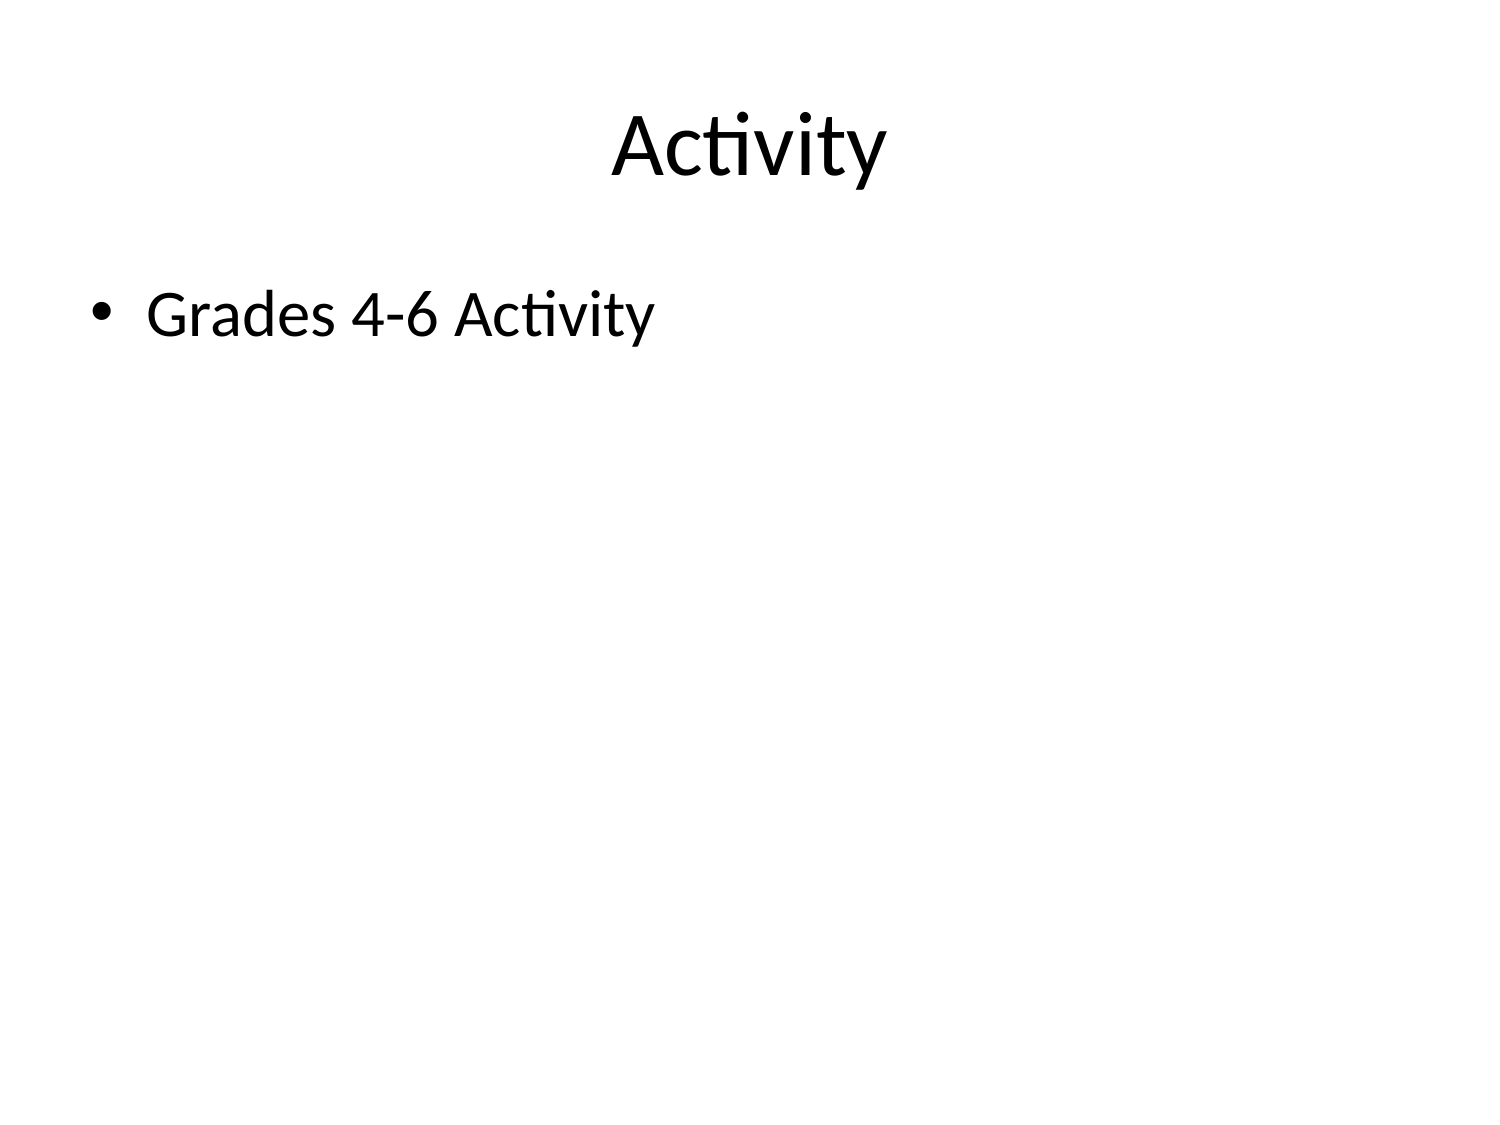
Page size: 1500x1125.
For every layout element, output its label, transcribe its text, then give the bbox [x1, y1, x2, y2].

list Grades 4-6 Activity [75, 262, 1425, 1005]
title Activity [75, 45, 1425, 233]
